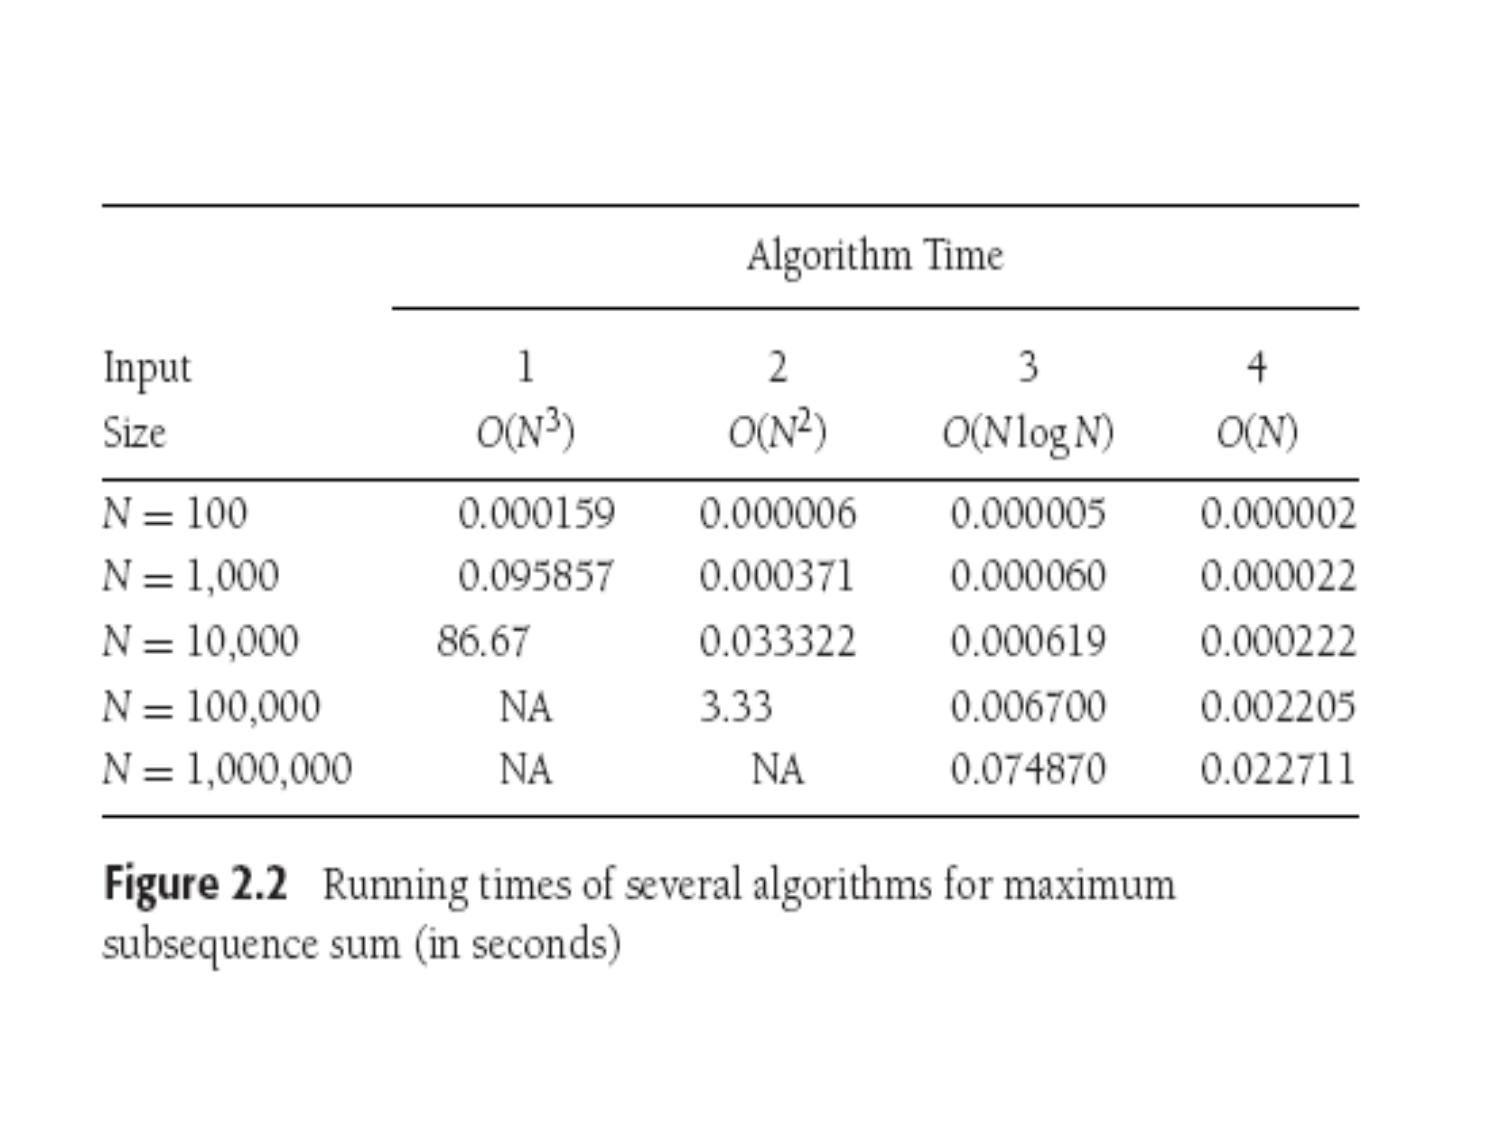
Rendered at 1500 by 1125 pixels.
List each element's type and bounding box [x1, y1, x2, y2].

picture [0, 149, 1463, 976]
